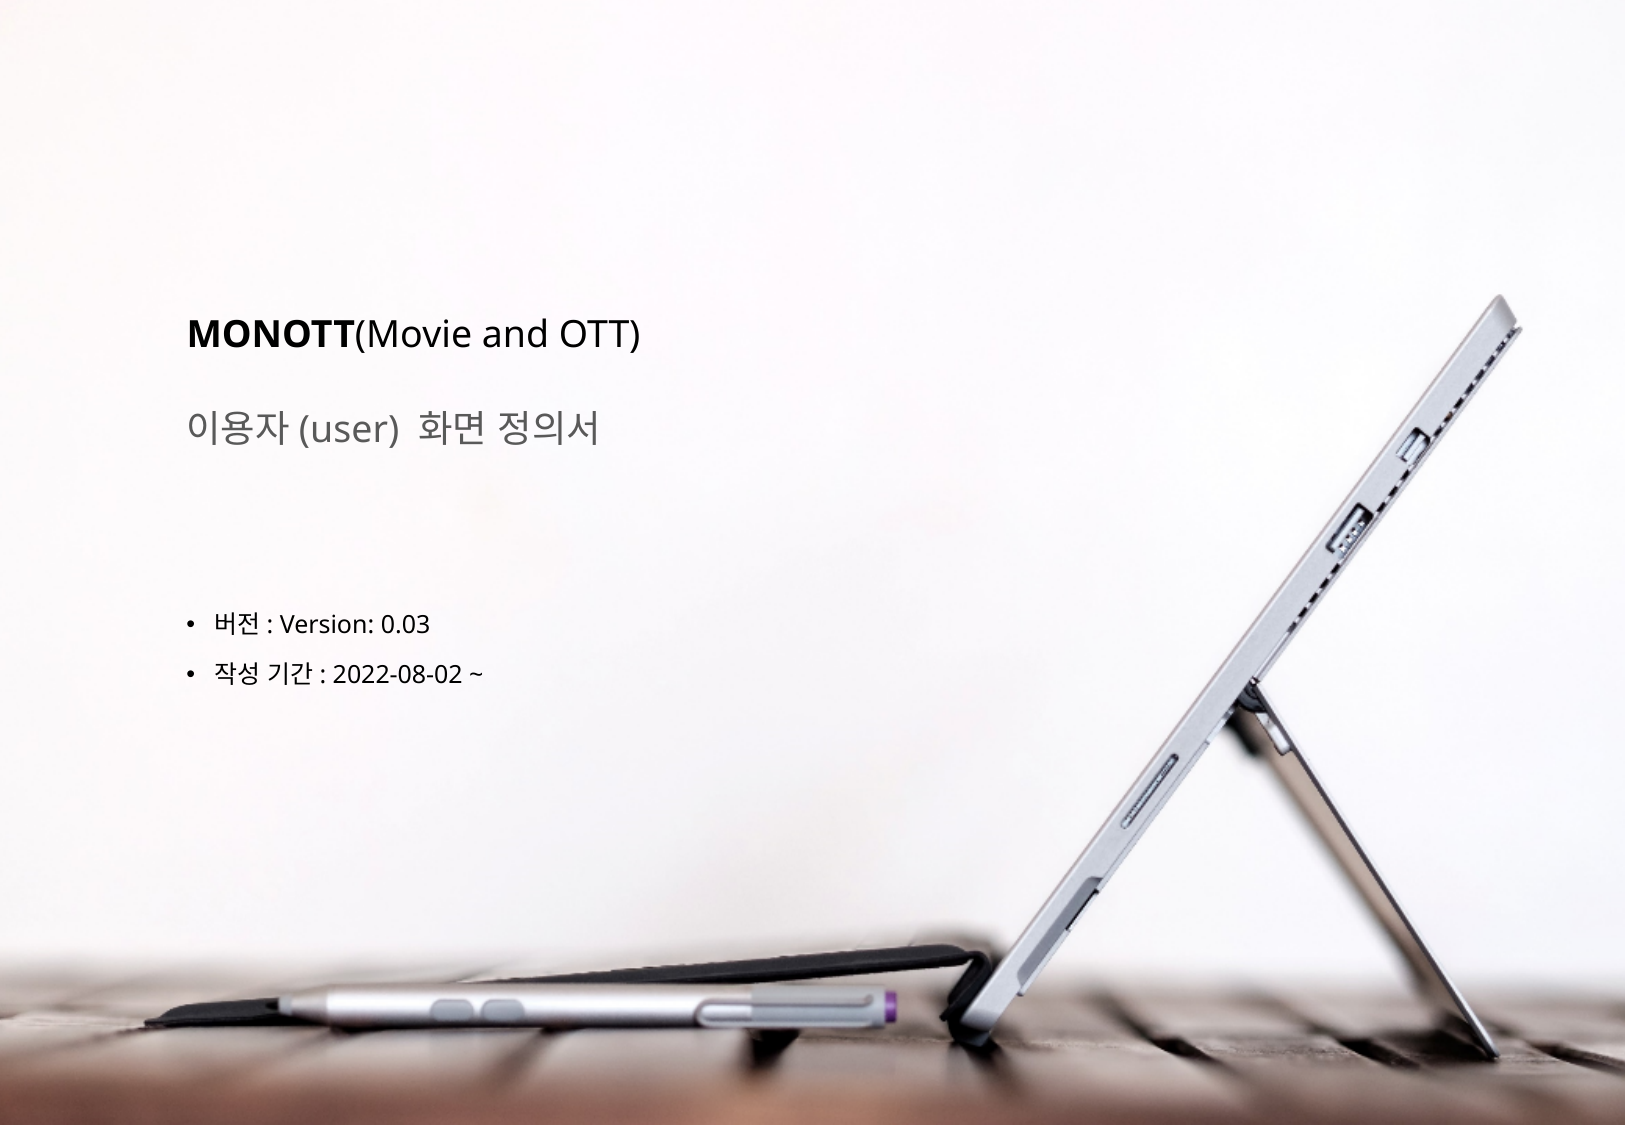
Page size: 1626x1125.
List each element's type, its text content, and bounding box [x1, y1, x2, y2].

list 이용자(user) 화면 정의서 [171, 397, 990, 457]
title MONOTT(Movie and OTT) [171, 278, 1026, 386]
picture [0, 0, 1625, 1125]
subtitle 버전: Version: 0.03 작성 기간: 2022-08-02 ~ [171, 586, 685, 882]
